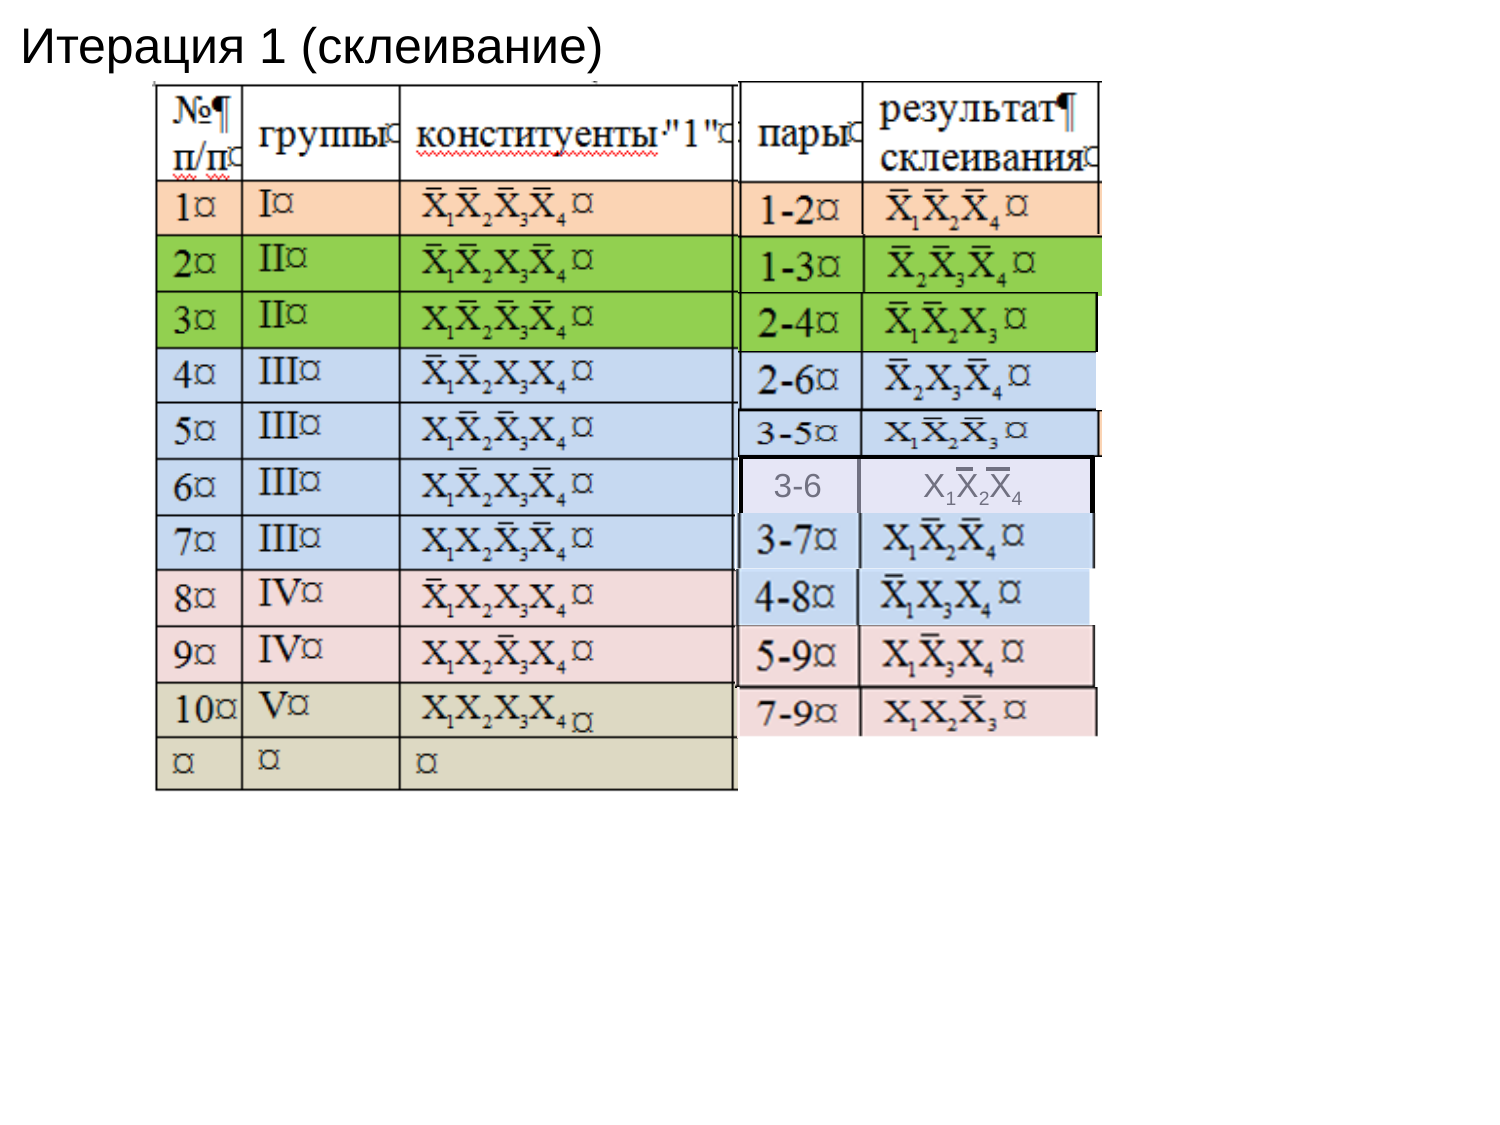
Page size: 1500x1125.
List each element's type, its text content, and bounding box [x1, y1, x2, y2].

picture [151, 81, 1103, 798]
text_box Итерация 1 (склеивание) [5, 6, 620, 81]
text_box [726, 456, 1093, 518]
